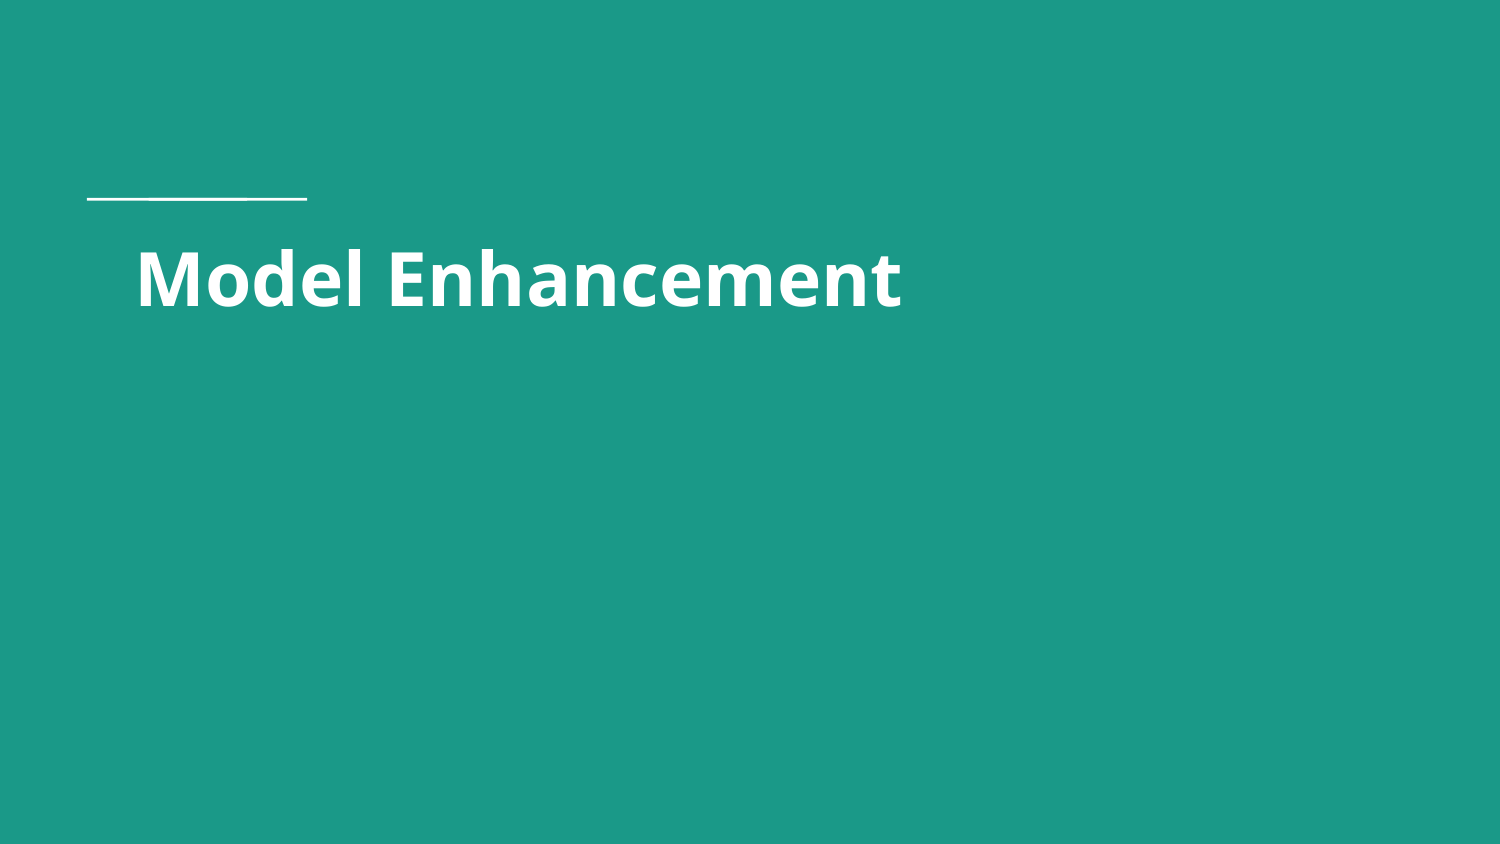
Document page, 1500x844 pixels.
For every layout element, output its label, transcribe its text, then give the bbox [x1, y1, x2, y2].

title Model Enhancement [119, 216, 1381, 466]
